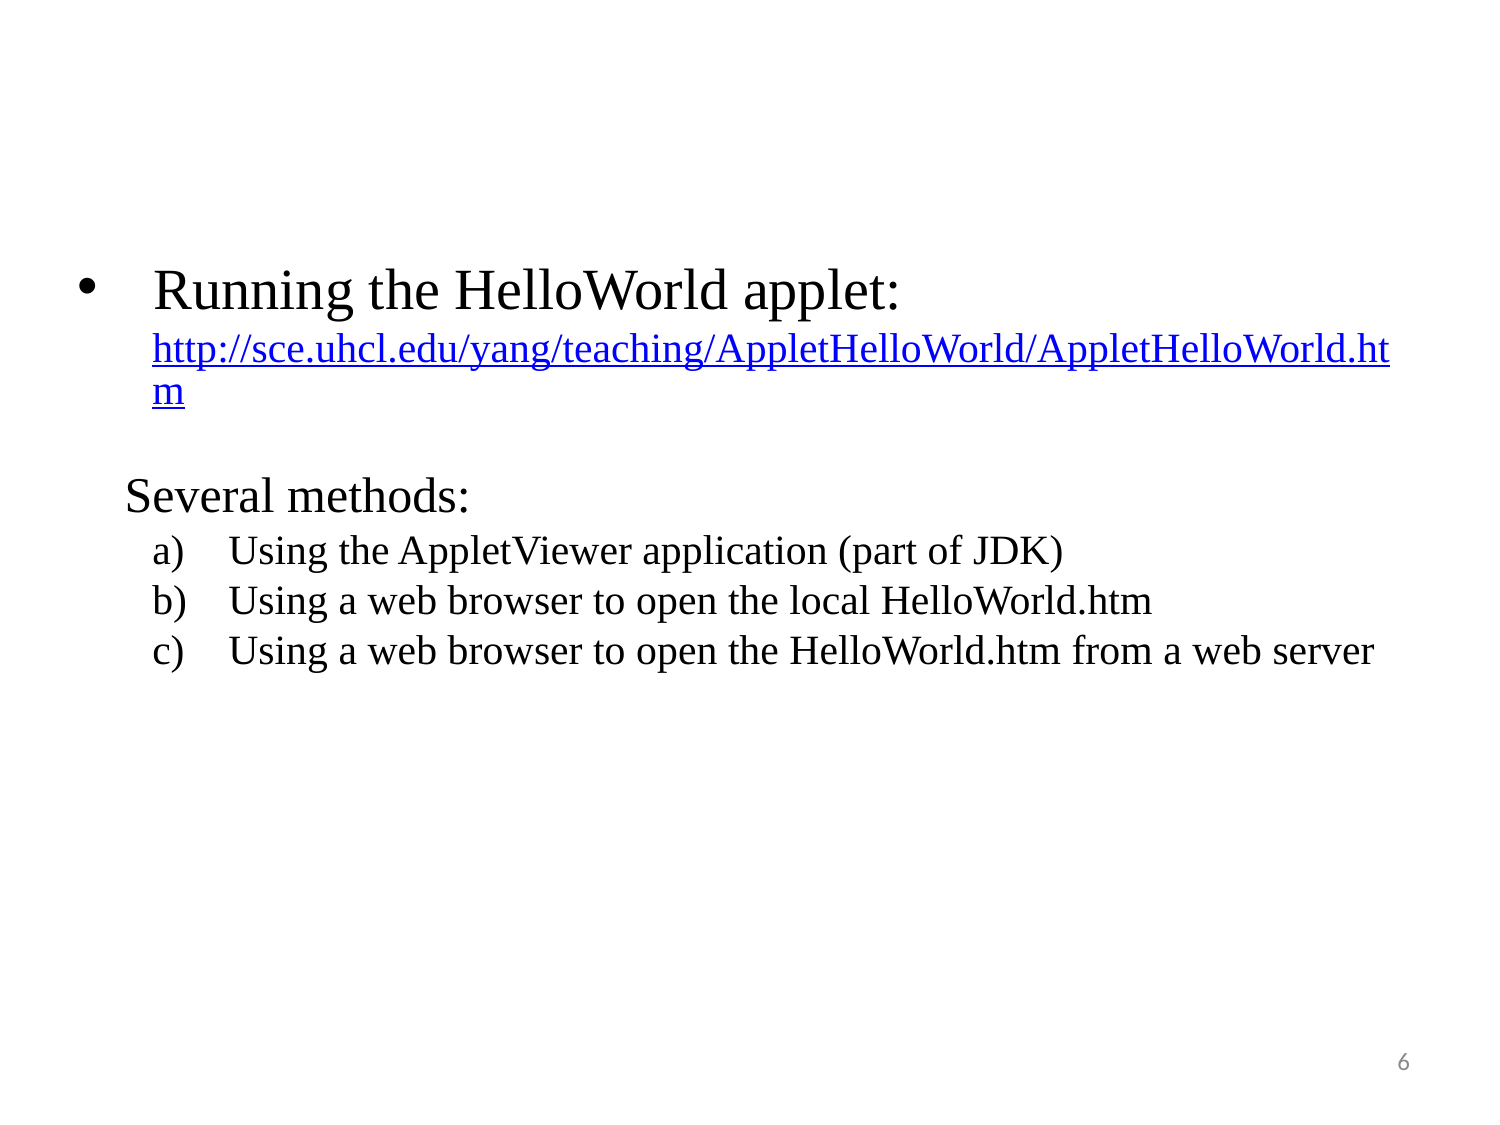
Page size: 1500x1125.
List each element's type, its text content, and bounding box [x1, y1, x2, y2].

text_box Running the HelloWorld applet: http://sce.uhcl.edu/yang/teaching/AppletHelloWorld/AppletHelloWorld.htm Several methods: Using the AppletViewer application (part of JDK) Using a web browser to open the local HelloWorld.htm Using a web browser to open the HelloWorld.htm from a web server [62, 243, 1438, 639]
slide_number 6 [1074, 1030, 1425, 1091]
